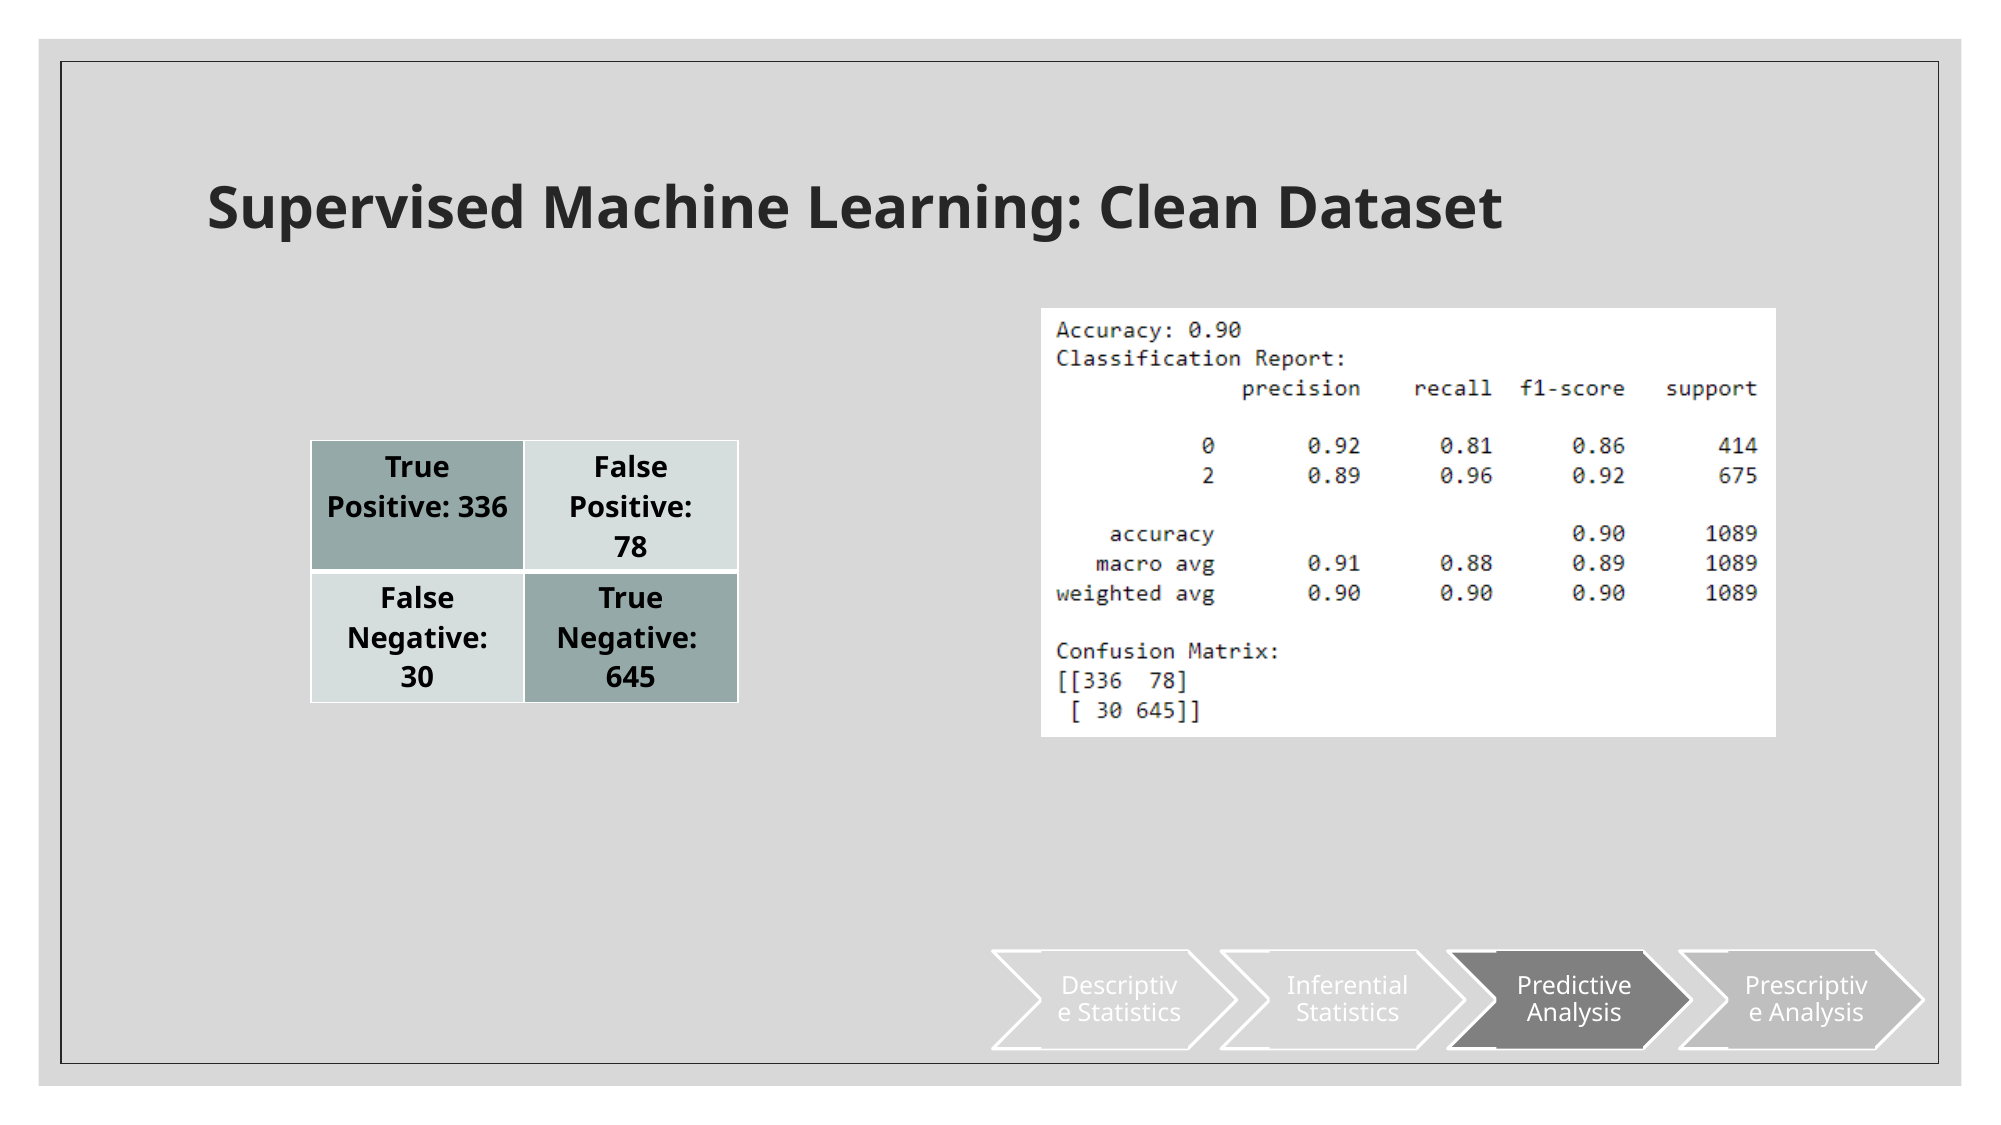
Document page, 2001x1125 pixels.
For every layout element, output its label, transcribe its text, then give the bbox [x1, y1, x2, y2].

text_box Supervised Machine Learning: Clean Dataset [192, 170, 1532, 291]
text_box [1447, 950, 1675, 1049]
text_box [1220, 950, 1443, 1049]
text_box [992, 950, 1217, 1049]
table_cell True Negative: 645 [525, 574, 737, 702]
table_cell False Negative: 30 [312, 574, 523, 702]
table_header True Positive: 336 [312, 441, 523, 569]
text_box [1679, 950, 1924, 1049]
table_header False Positive: 78 [525, 441, 737, 569]
picture [1041, 308, 1776, 737]
